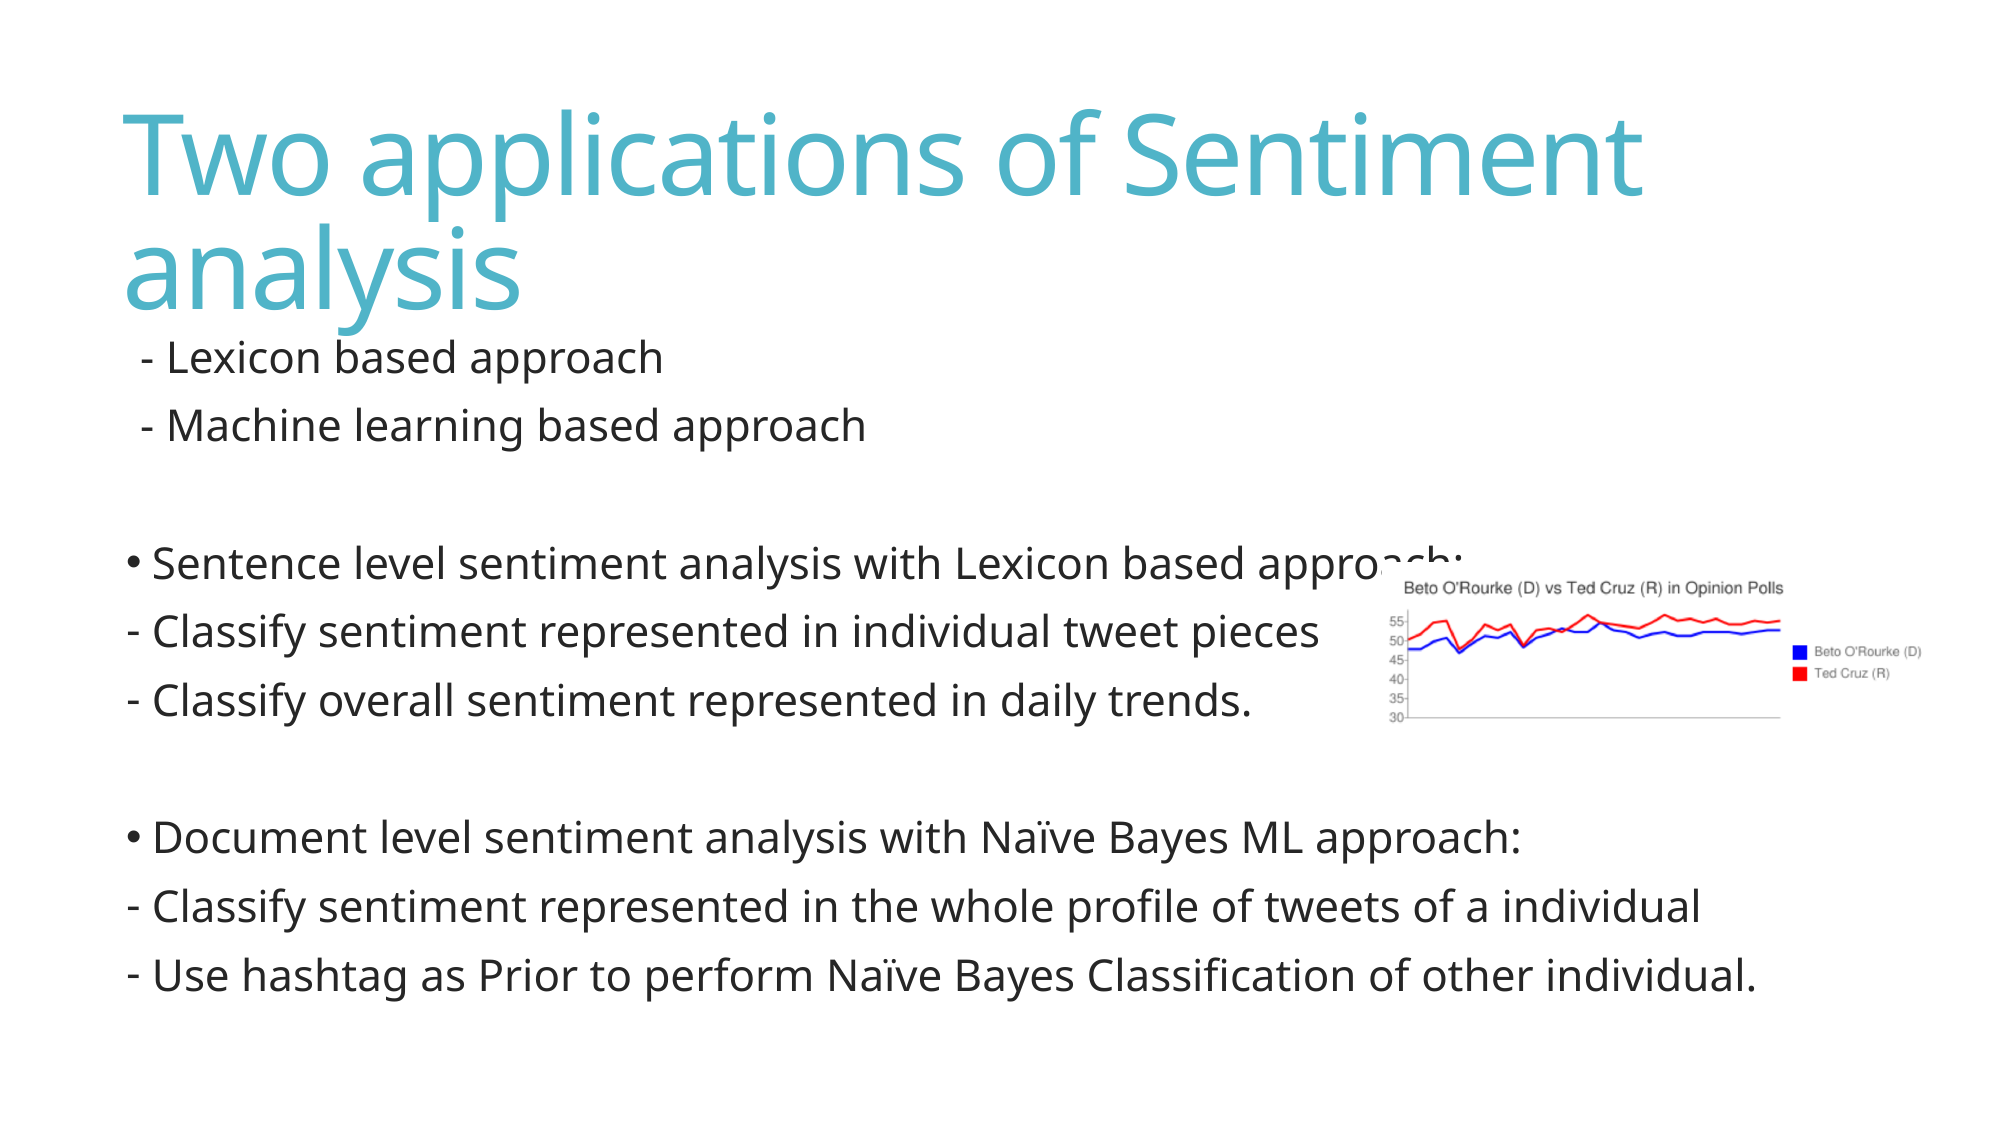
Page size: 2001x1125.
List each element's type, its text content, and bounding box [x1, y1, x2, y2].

picture [1382, 562, 1946, 731]
list - Lexicon based approach - Machine learning based approach Sentence level sentiment analysis with Lexicon based approach: Classify sentiment represented in individual tweet pieces Classify overall sentiment represented in daily trends. Document level sentiment analysis with Naïve Bayes ML approach: Classify sentiment represented in the whole profile of tweets of a individual Use hashtag as Prior to perform Naïve Bayes Classification of other individual. [111, 329, 1876, 1013]
title Two applications of Sentiment analysis [107, 81, 1875, 354]
